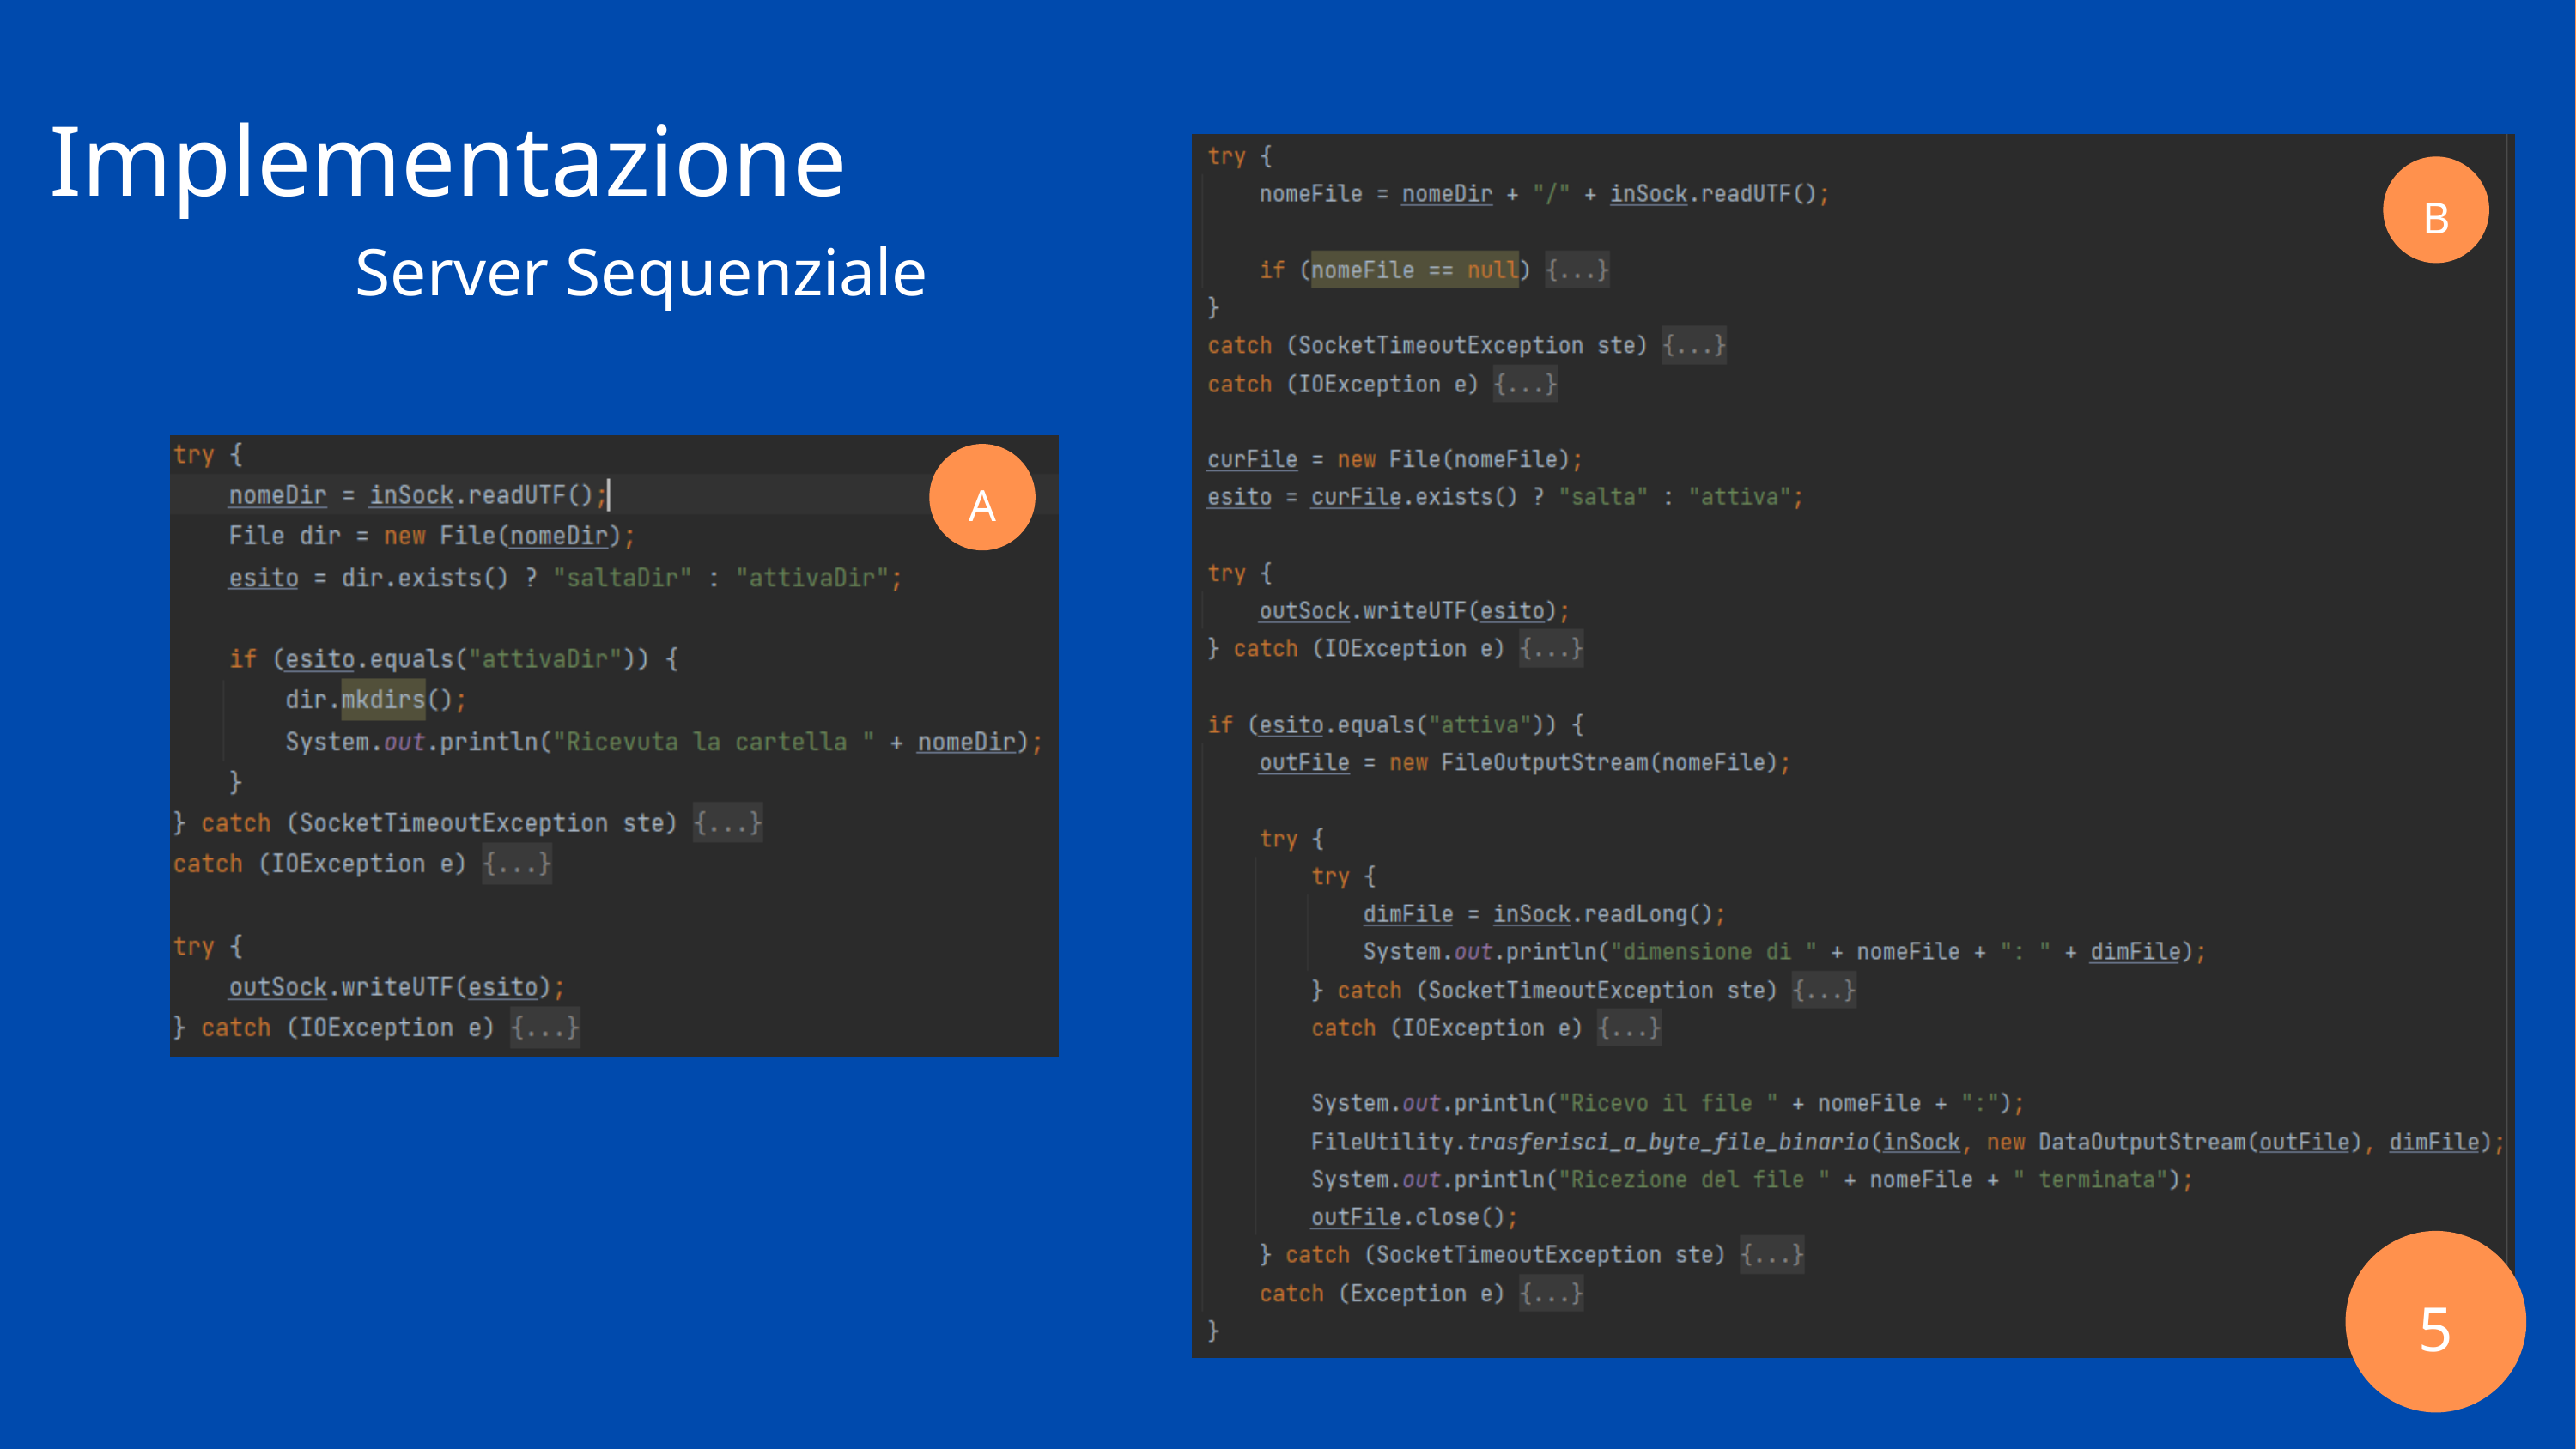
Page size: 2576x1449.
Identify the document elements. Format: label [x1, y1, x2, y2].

picture [1191, 134, 2516, 1358]
picture [169, 435, 1059, 1058]
text_box [0, 0, 2576, 1449]
text_box [2344, 1230, 2527, 1413]
